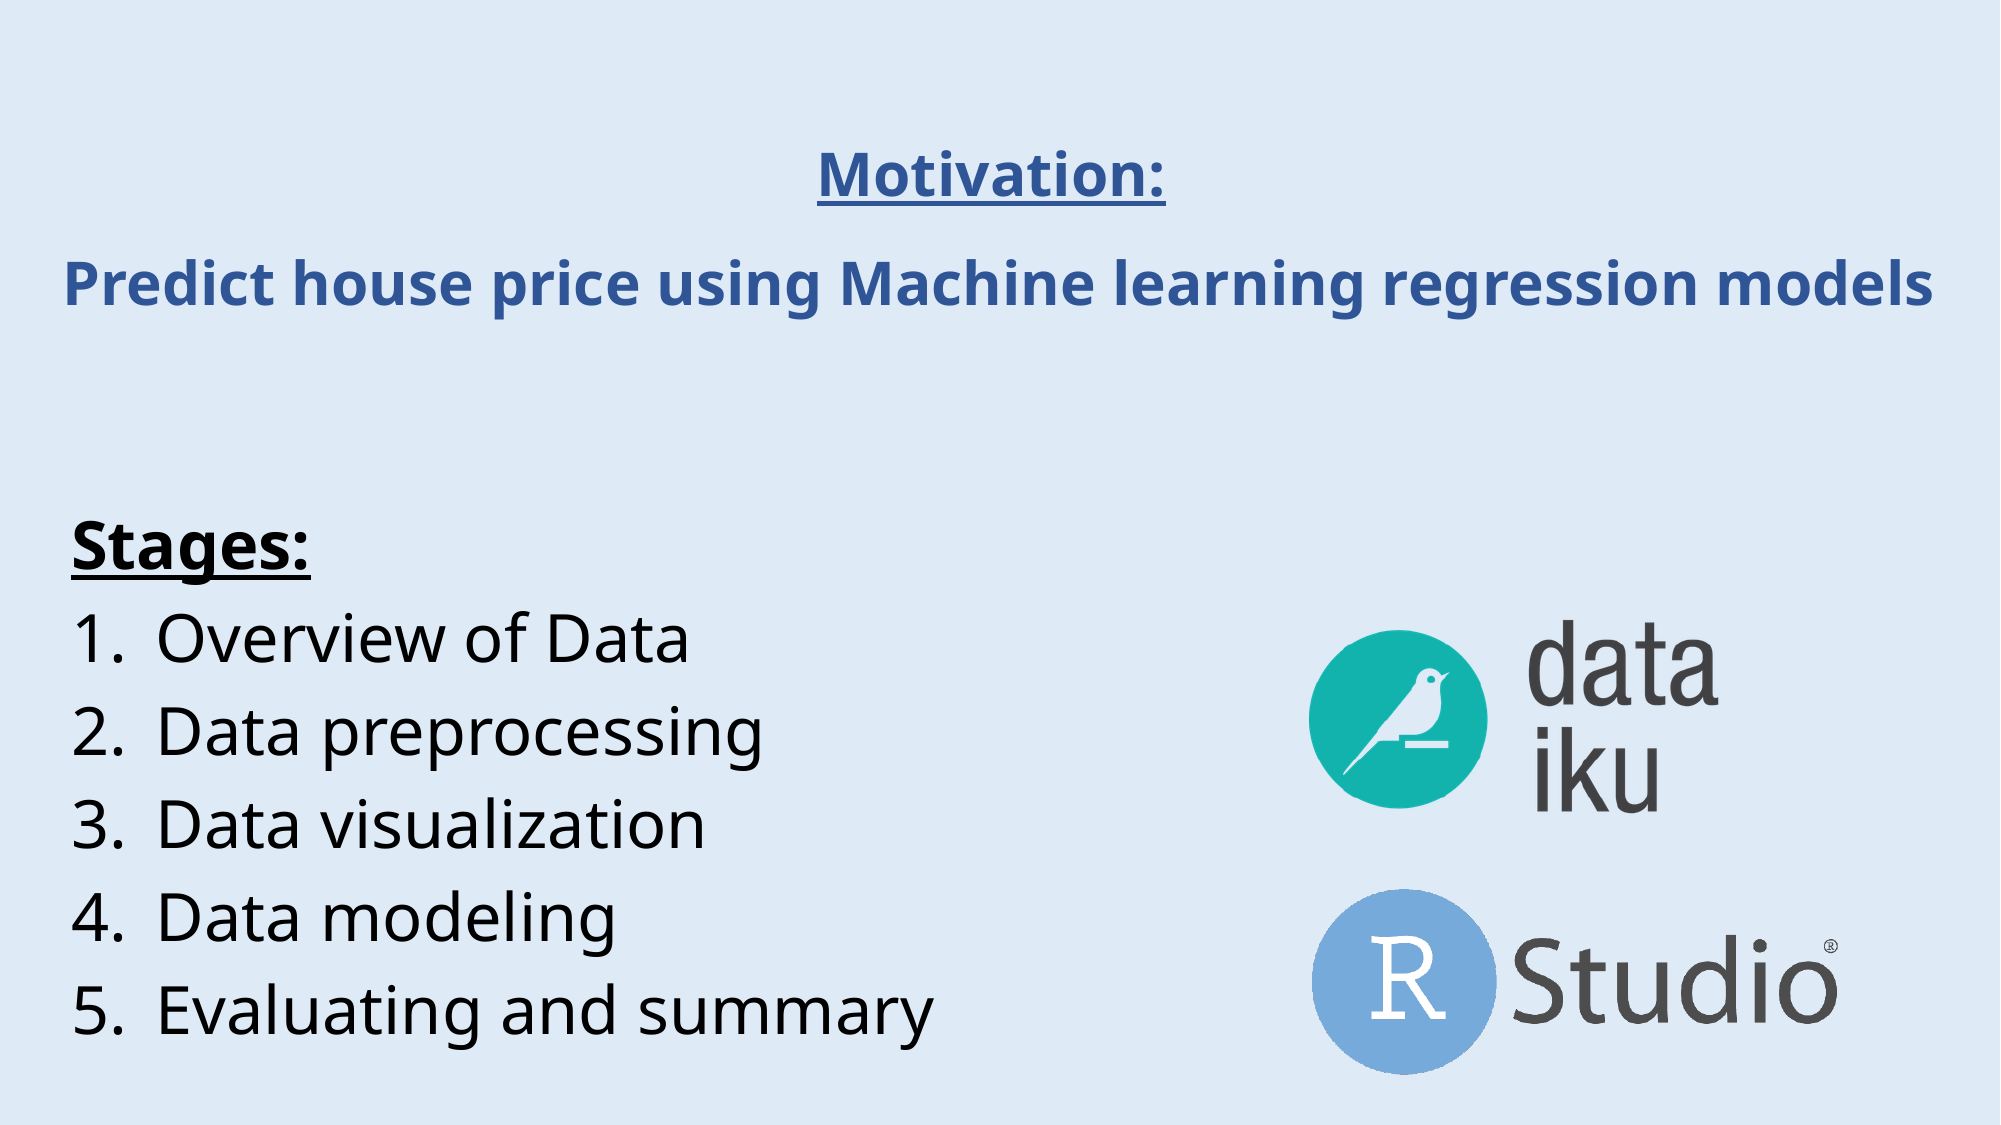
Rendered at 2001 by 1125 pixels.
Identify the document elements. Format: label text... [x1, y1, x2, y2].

picture [1309, 606, 1721, 836]
title Motivation: Predict house price using Machine learning regression models [10, 46, 1973, 372]
list Stages: Overview of Data Data preprocessing Data visualization Data modeling Evaluating and summary [56, 504, 1927, 1075]
picture [1309, 888, 1840, 1075]
